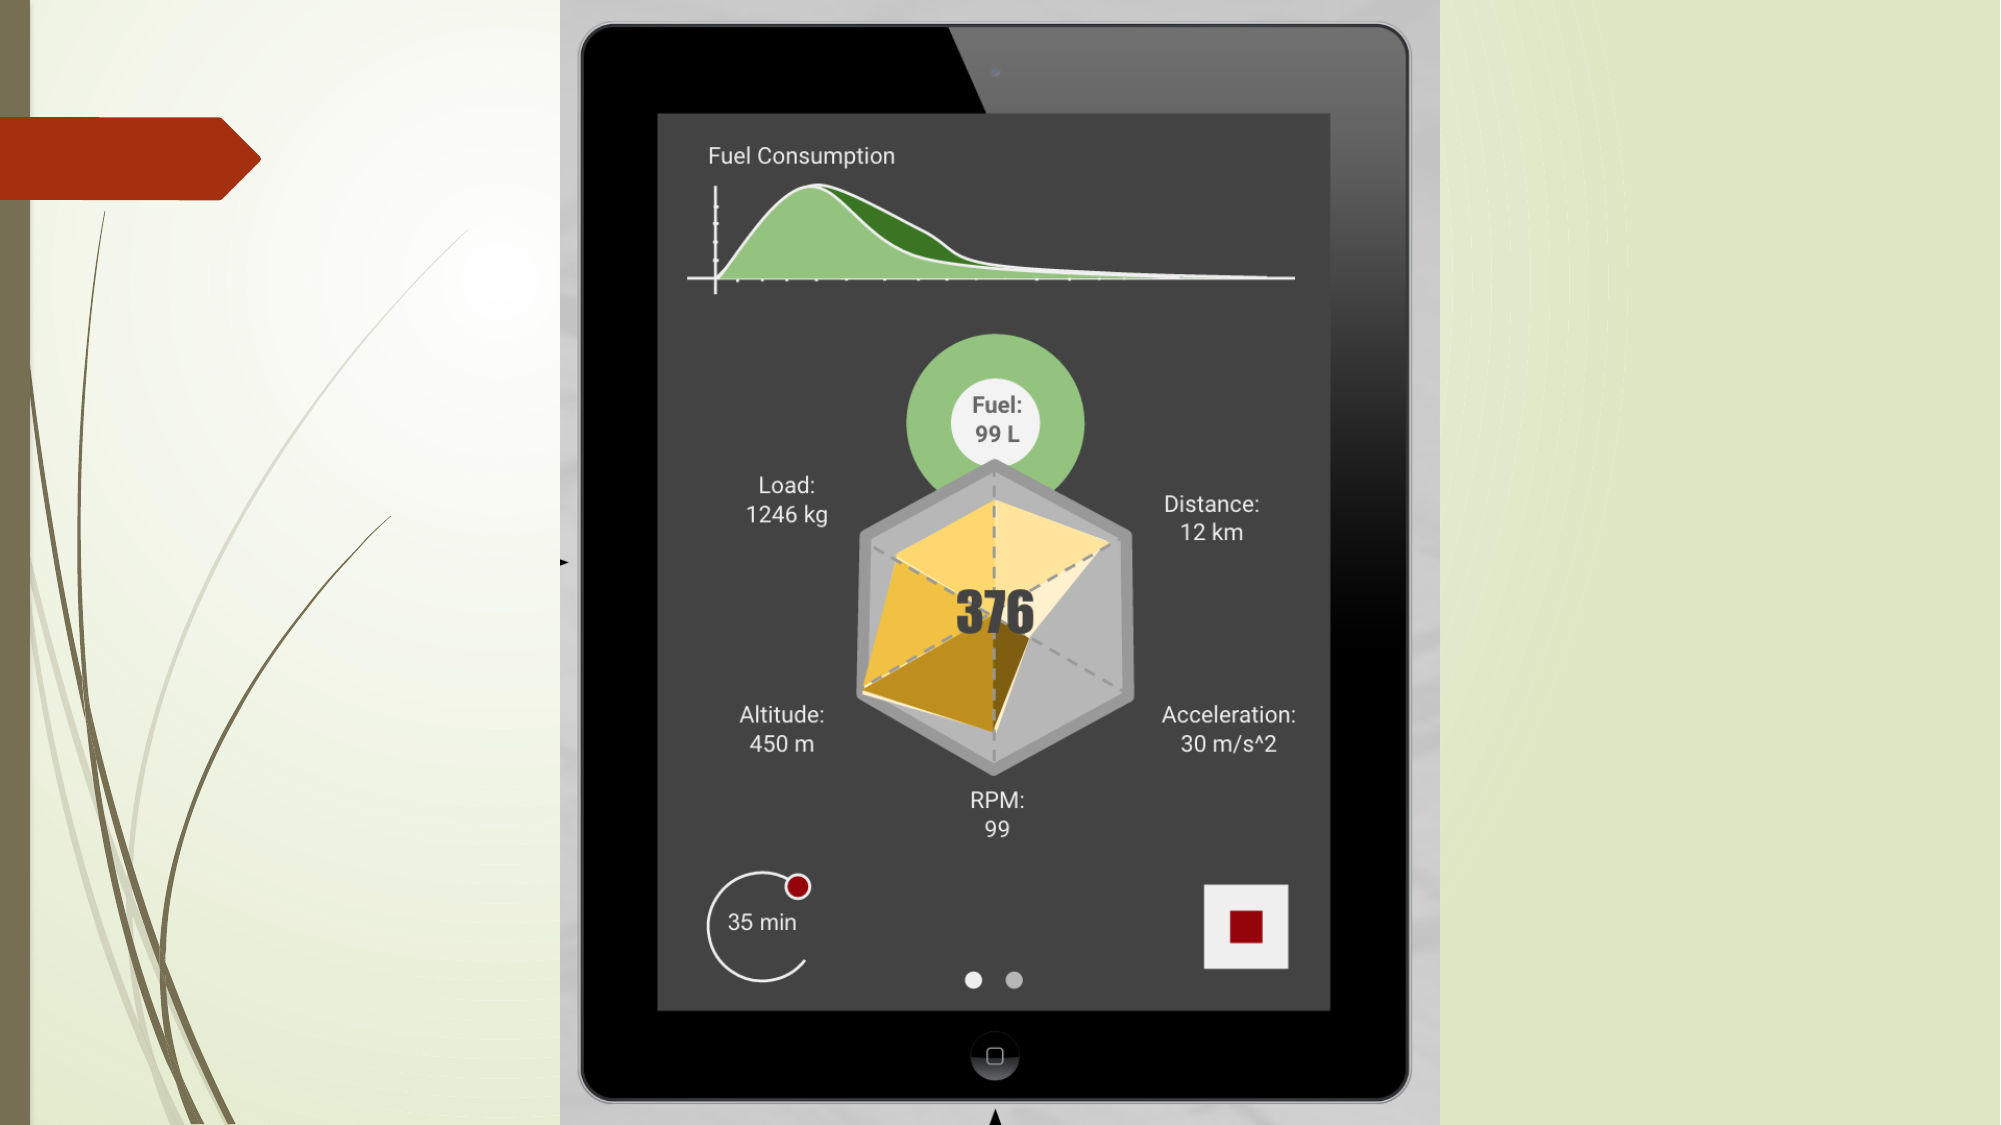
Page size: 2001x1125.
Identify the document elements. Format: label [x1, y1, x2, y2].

picture [560, 0, 1440, 1125]
